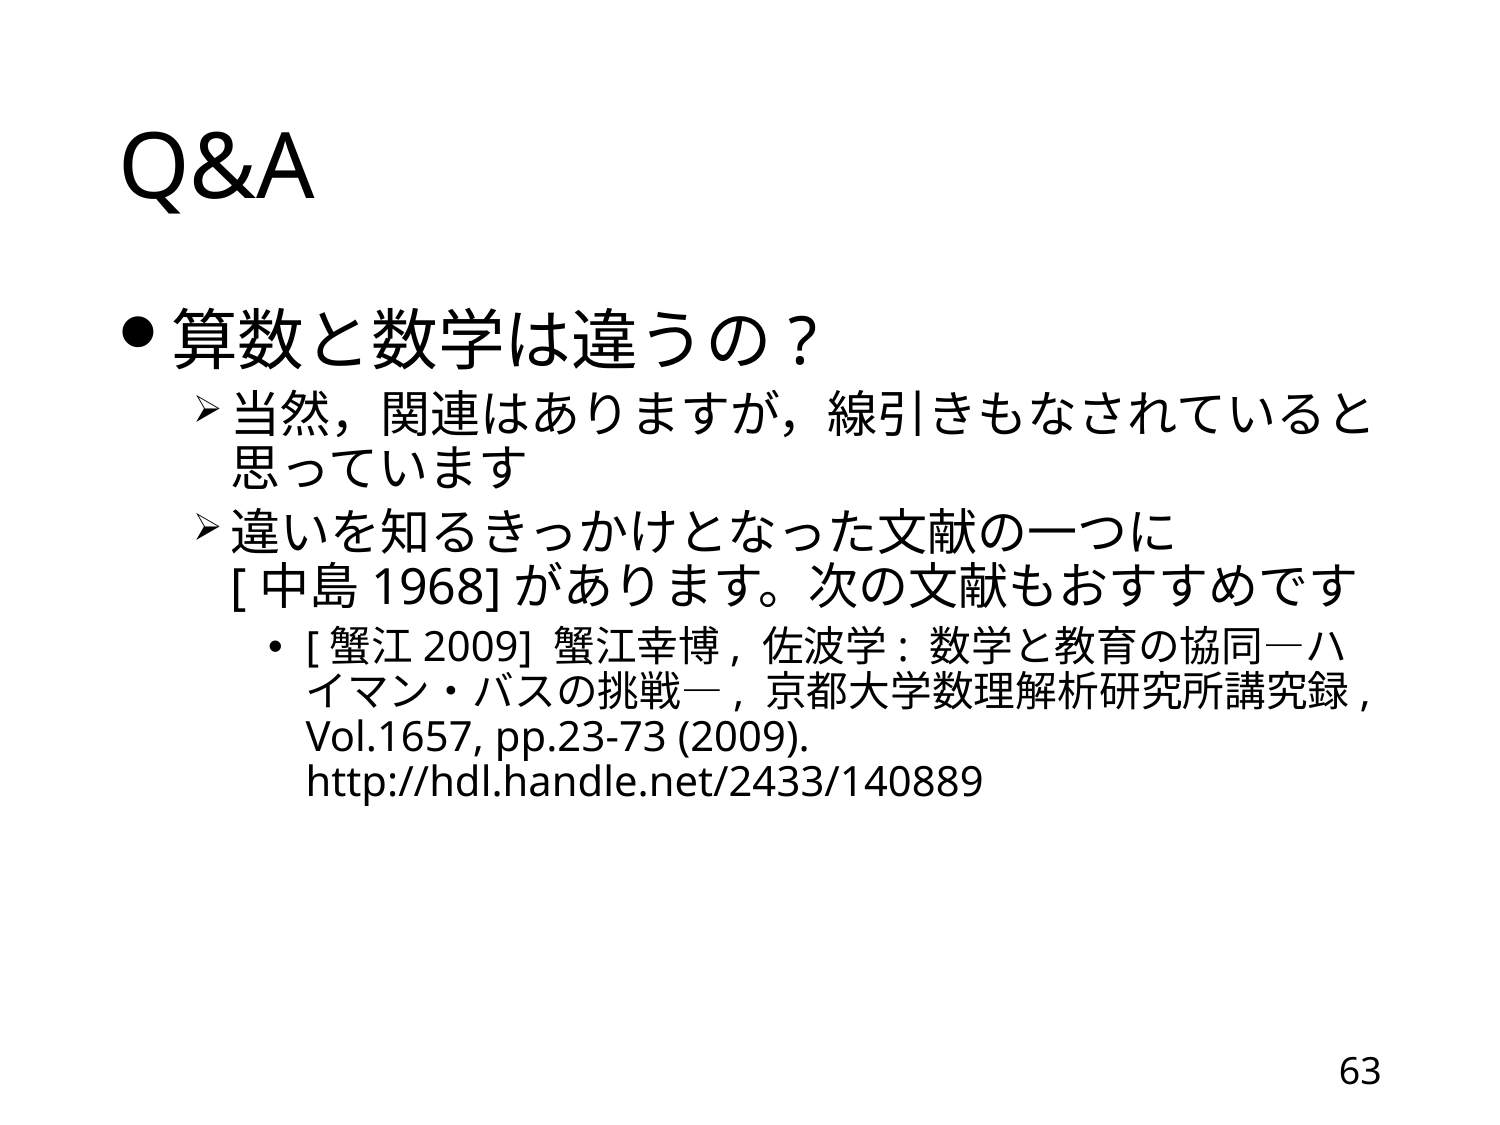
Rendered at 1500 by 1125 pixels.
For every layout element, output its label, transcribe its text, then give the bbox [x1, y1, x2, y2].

list 算数と数学は違うの? 当然，関連はありますが，線引きもなされていると思っています 違いを知るきっかけとなった文献の一つに [中島1968]があります。次の文献もおすすめです [蟹江2009] 蟹江幸博, 佐波学: 数学と教育の協同―ハイマン・バスの挑戦―, 京都大学数理解析研究所講究録, Vol.1657, pp.23-73 (2009). http://hdl.handle.net/2433/140889 [103, 299, 1397, 1014]
title Q&A [103, 59, 1397, 278]
slide_number 63 [1059, 1042, 1397, 1103]
